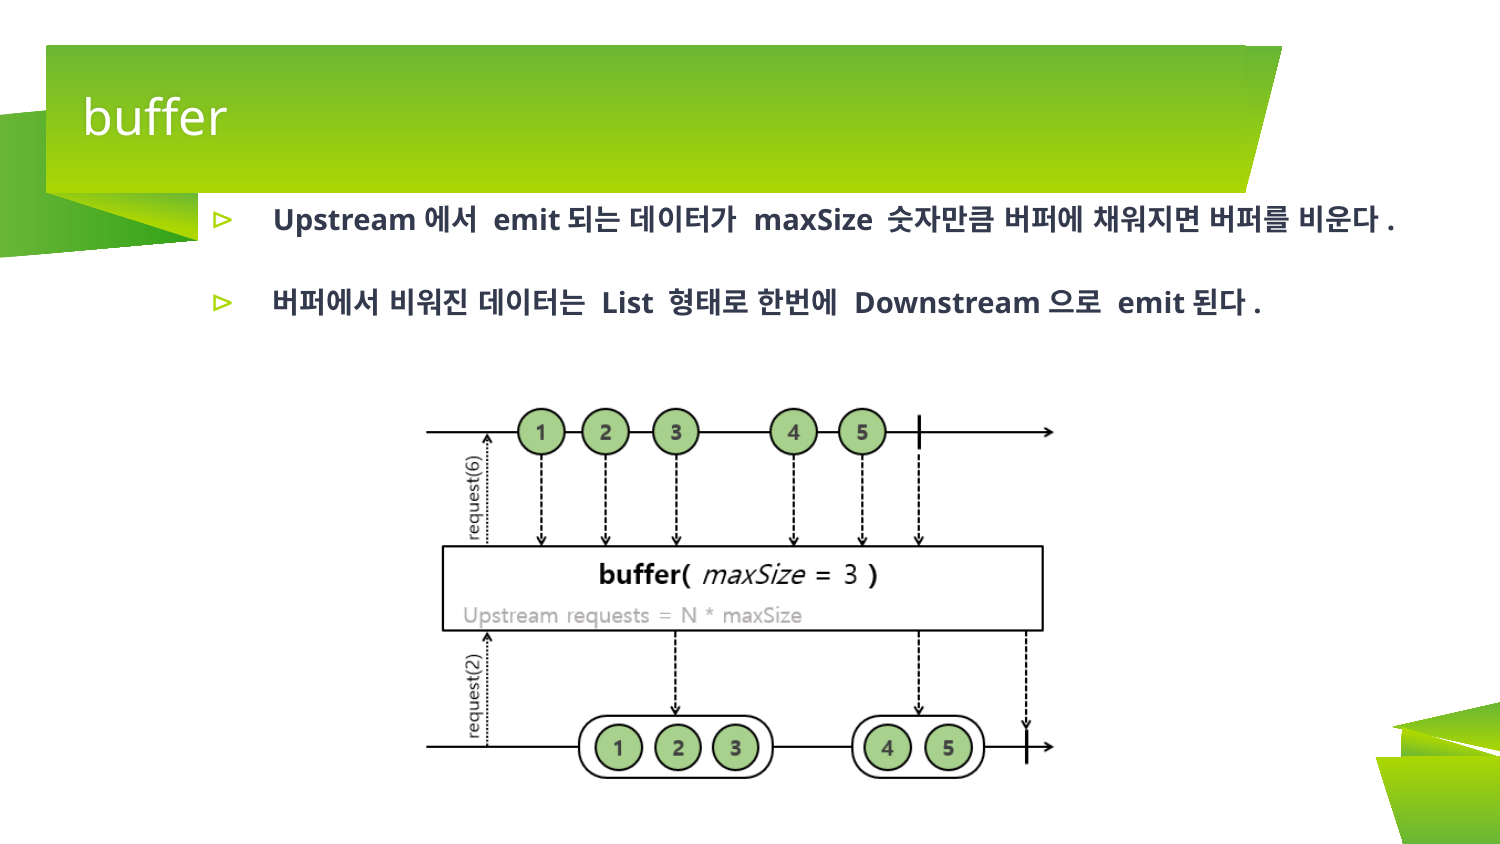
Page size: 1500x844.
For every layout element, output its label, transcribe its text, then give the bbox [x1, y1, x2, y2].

text_box Upstream에서 emit되는 데이터가 maxSize 숫자만큼 버퍼에 채워지면 버퍼를 비운다. [197, 195, 1493, 267]
title buffer [82, 45, 1268, 193]
picture [411, 399, 1066, 820]
text_box 버퍼에서 비워진 데이터는 List 형태로 한번에 Downstream으로 emit된다. [197, 278, 1423, 340]
